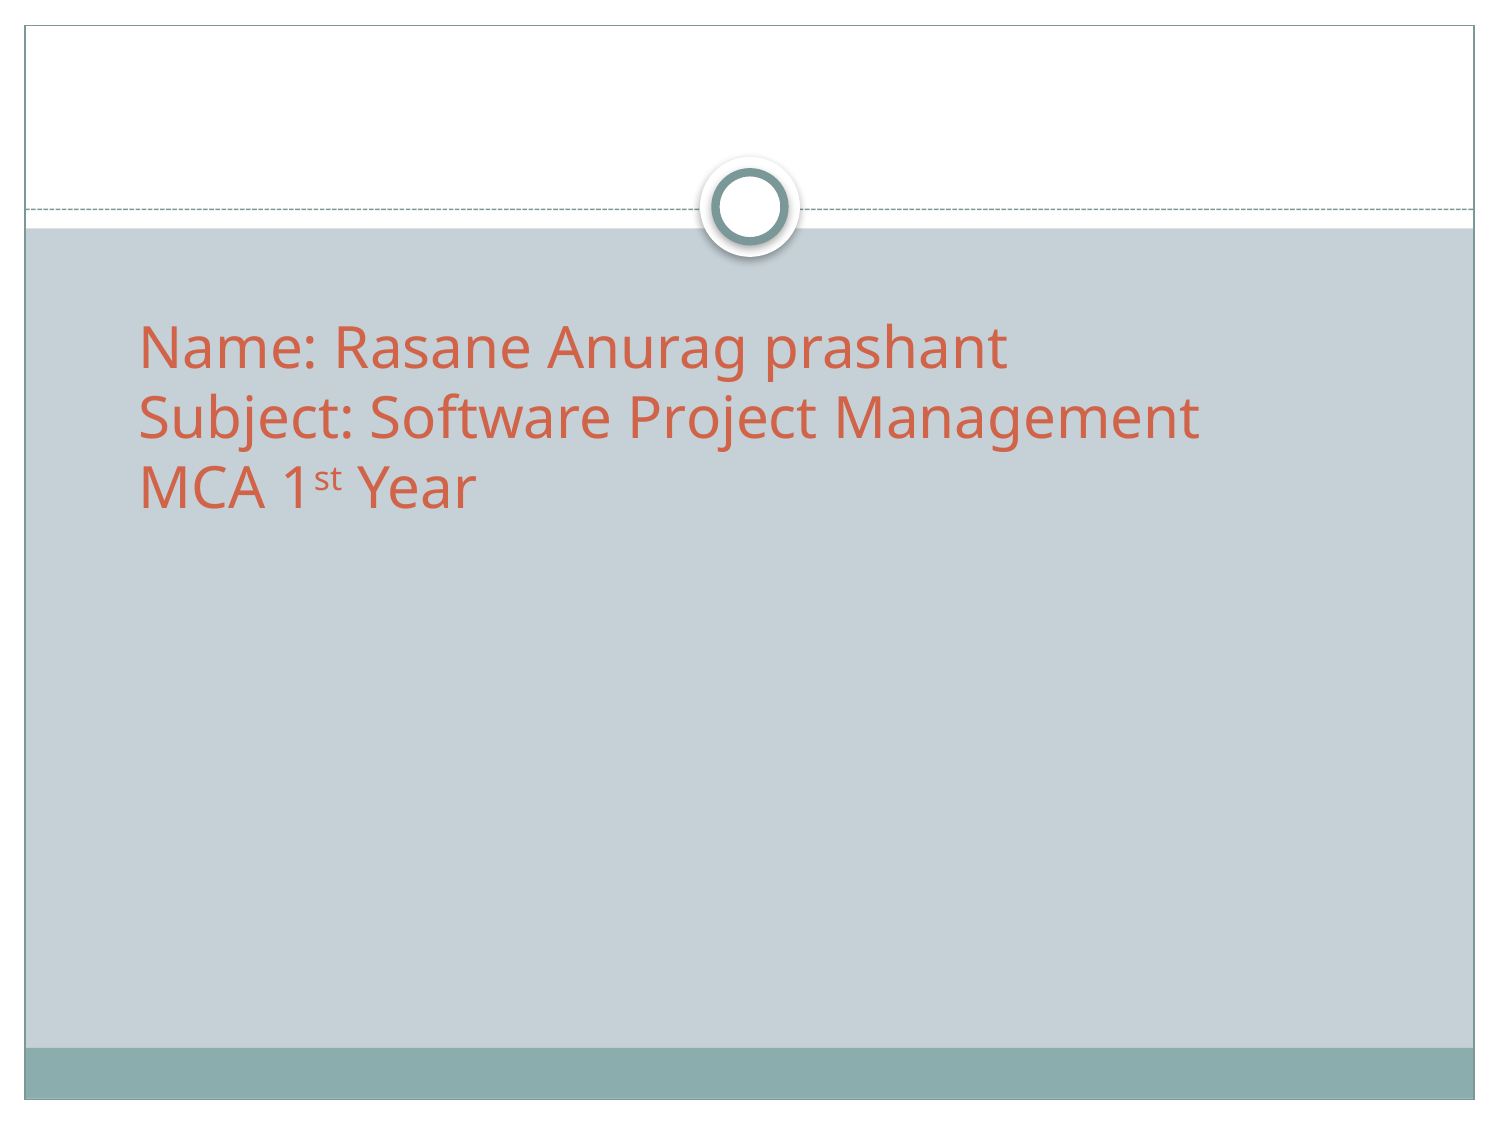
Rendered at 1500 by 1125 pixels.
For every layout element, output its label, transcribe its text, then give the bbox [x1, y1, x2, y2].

text_box Name: Rasane Anurag prashant Subject: Software Project Management MCA 1st Year [123, 302, 1424, 668]
